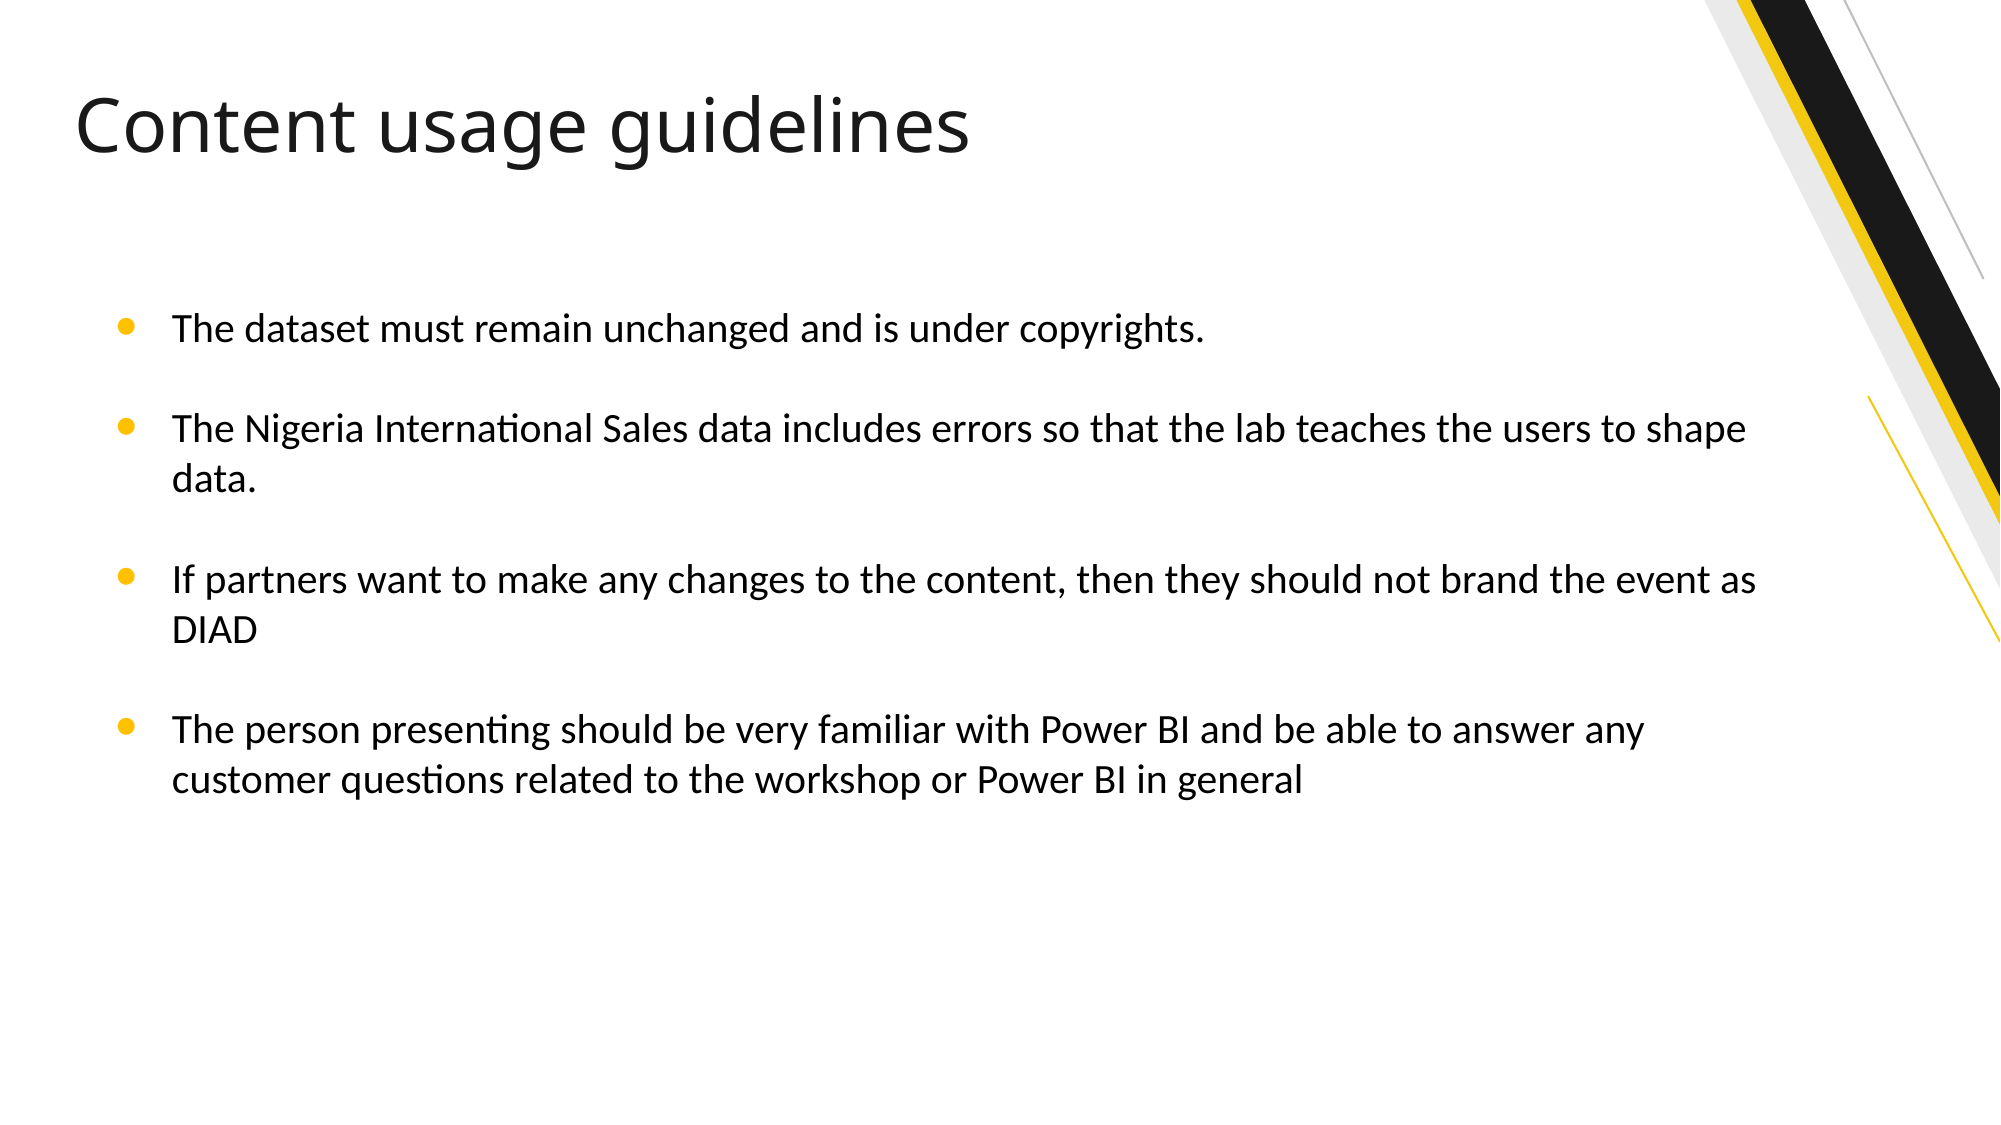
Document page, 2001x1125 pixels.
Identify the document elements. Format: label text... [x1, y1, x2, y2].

text_box The dataset must remain unchanged and is under copyrights. The Nigeria International Sales data includes errors so that the lab teaches the users to shape data. If partners want to make any changes to the content, then they should not brand the event as DIAD The person presenting should be very familiar with Power BI and be able to answer any customer questions related to the workshop or Power BI in general [85, 277, 1808, 826]
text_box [1728, 0, 2000, 642]
title Content usage guidelines [74, 100, 1728, 170]
